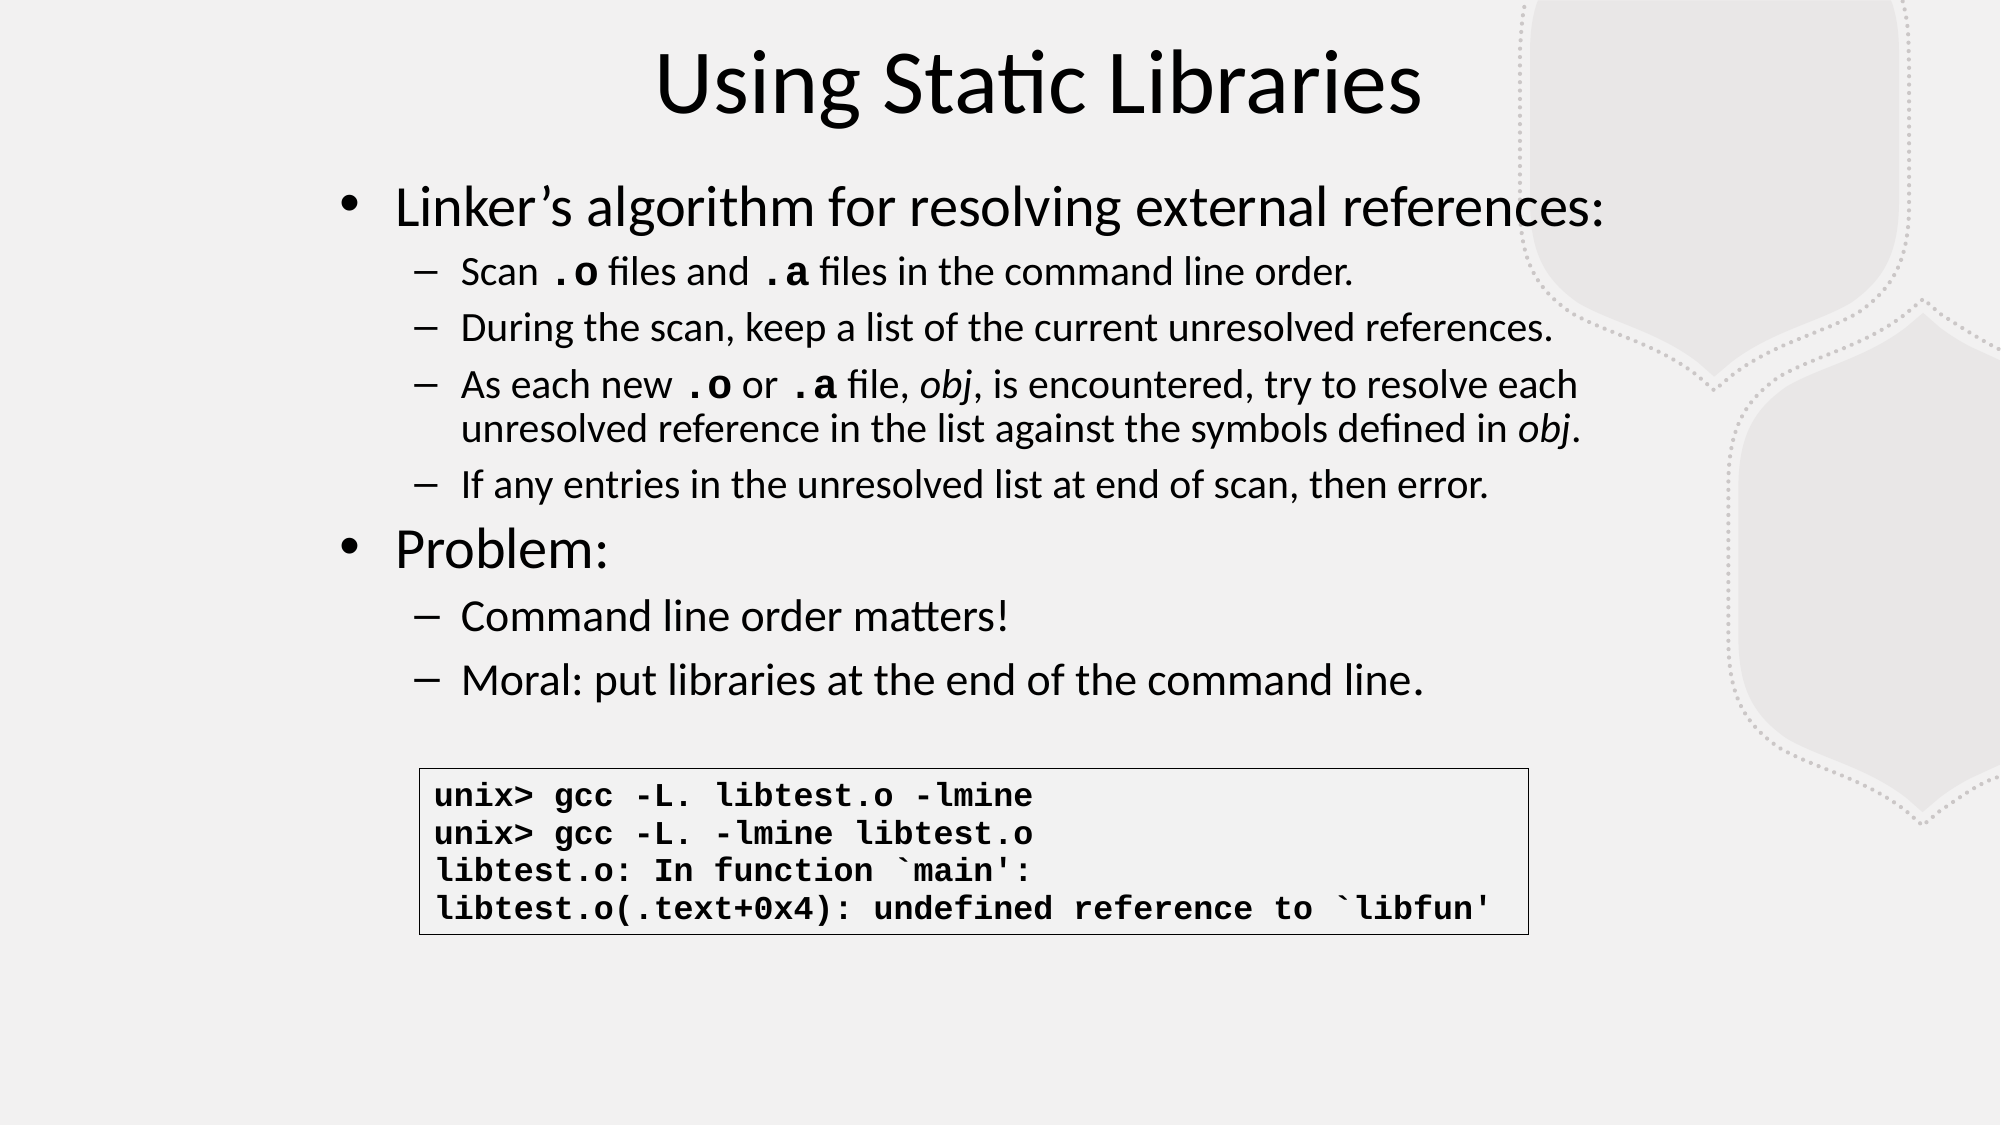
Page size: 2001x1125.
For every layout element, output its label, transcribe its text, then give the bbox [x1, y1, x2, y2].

text_box unix> gcc -L. libtest.o -lmine unix> gcc -L. -lmine libtest.o libtest.o: In function `main': libtest.o(.text+0x4): undefined reference to `libfun' [419, 768, 1529, 935]
text_box Linker’s algorithm for resolving external references: Scan .o files and .a files in the command line order. During the scan, keep a list of the current unresolved references. As each new .o or .a file, obj, is encountered, try to resolve each unresolved reference in the list against the symbols defined in obj. If any entries in the unresolved list at end of scan, then error. Problem: Command line order matters! Moral: put libraries at the end of the command line. [324, 171, 1688, 904]
text_box Using Static Libraries [324, 12, 1755, 141]
